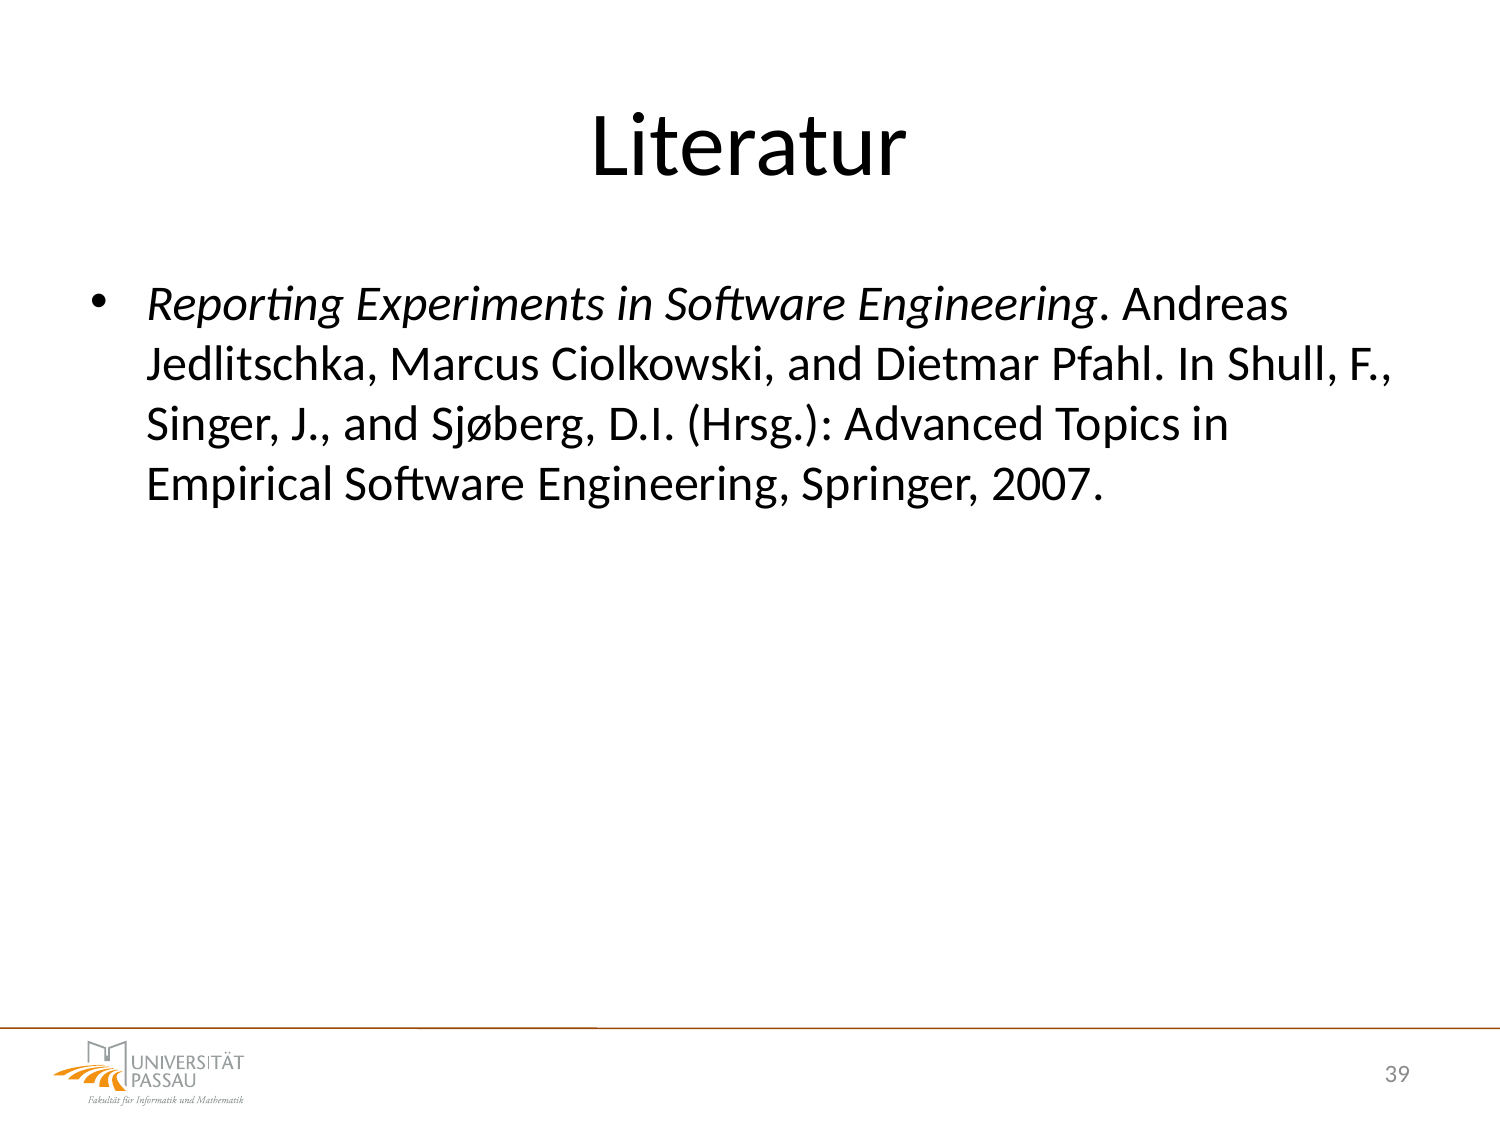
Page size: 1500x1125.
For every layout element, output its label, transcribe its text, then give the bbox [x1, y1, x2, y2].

list Reporting Experiments in Software Engineering. Andreas Jedlitschka, Marcus Ciolkowski, and Dietmar Pfahl. In Shull, F., Singer, J., and Sjøberg, D.I. (Hrsg.): Advanced Topics in Empirical Software Engineering, Springer, 2007. [75, 262, 1425, 1005]
title Literatur [75, 45, 1425, 233]
slide_number 39 [1289, 1042, 1425, 1103]
